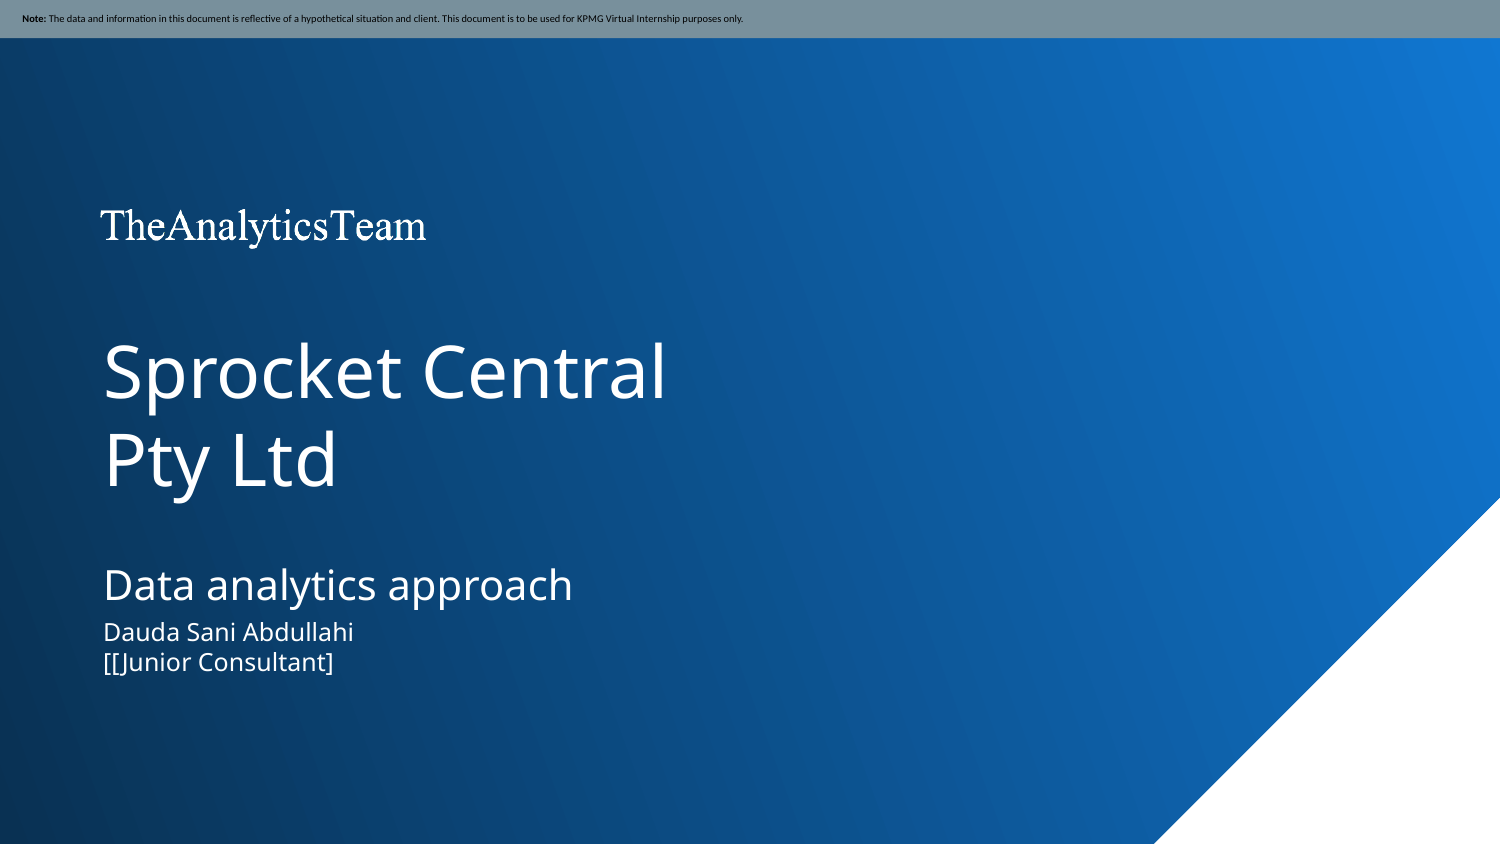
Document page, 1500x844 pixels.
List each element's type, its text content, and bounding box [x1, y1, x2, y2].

text_box Dauda Sani Abdullahi [[Junior Consultant] [88, 601, 1114, 692]
text_box [0, 39, 1500, 844]
picture [100, 208, 427, 249]
text_box Sprocket Central Pty Ltd [88, 310, 737, 516]
text_box Note: The data and information in this document is reflective of a hypothetical situation and client. This document is to be used for KPMG Virtual Internship purposes only. [0, 0, 1500, 39]
text_box Data analytics approach [88, 543, 999, 601]
